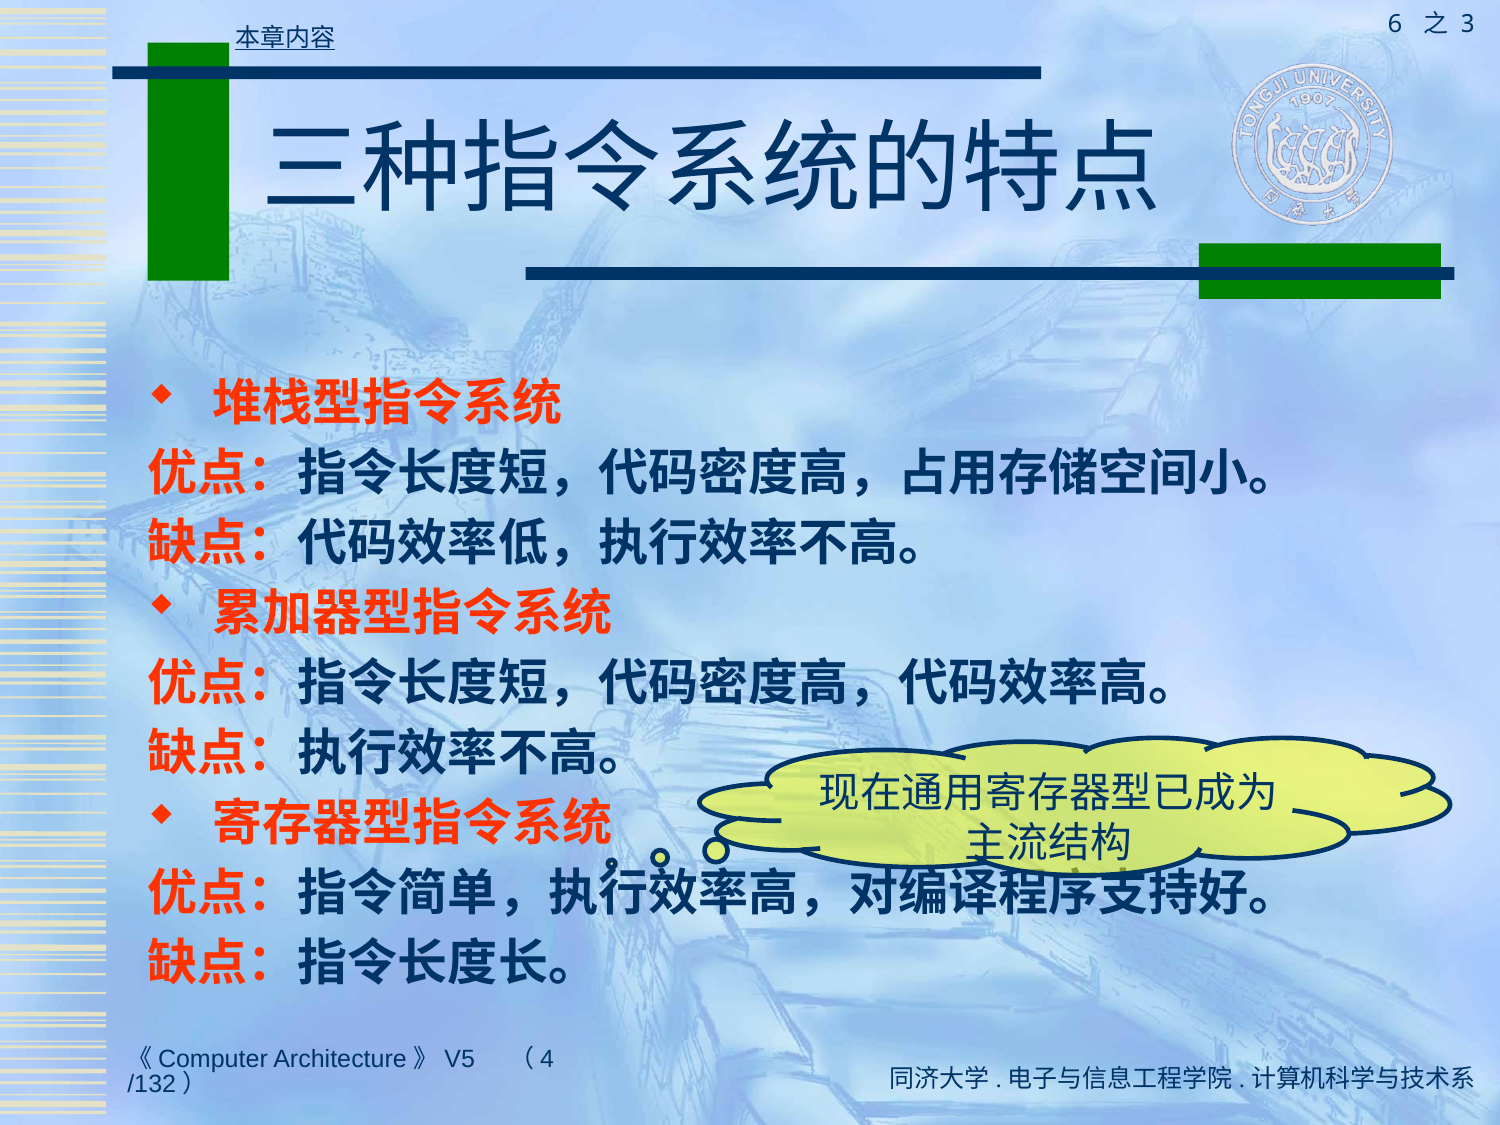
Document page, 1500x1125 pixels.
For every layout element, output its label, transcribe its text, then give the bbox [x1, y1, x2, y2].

text_box 本章内容 [220, 14, 1463, 66]
text_box 6 之 3 [1362, 0, 1500, 46]
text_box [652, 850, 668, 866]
text_box 现在通用寄存器型已成为主流结构 [699, 737, 1451, 876]
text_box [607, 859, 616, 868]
list 堆栈型指令系统 优点：指令长度短，代码密度高，占用存储空间小。 缺点：代码效率低，执行效率不高。 累加器型指令系统 优点：指令长度短，代码密度高，代码效率高。 缺点：执行效率不高。 寄存器型指令系统 优点：指令简单，执行效率高，对编译程序支持好。 缺点：指令长度长。 [132, 363, 1439, 1025]
picture [0, 0, 1500, 1125]
title 三种指令系统的特点 [230, 78, 1193, 267]
